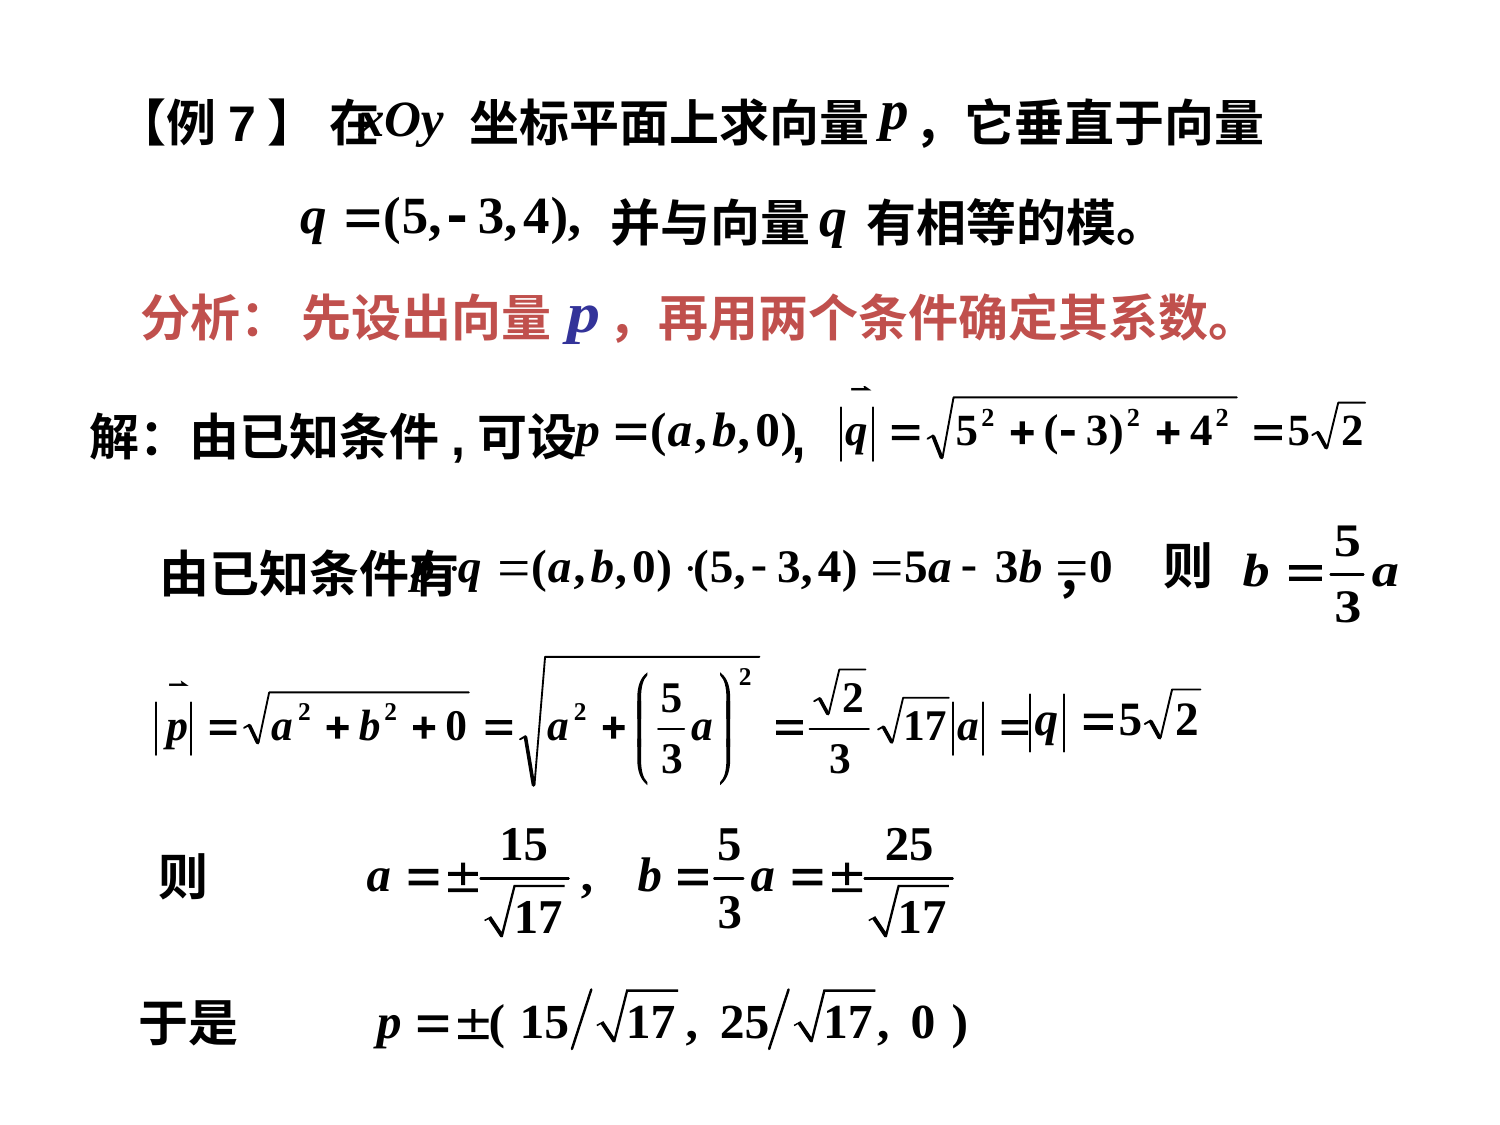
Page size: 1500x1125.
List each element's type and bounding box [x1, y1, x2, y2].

text_box [95, 77, 1294, 260]
text_box [124, 810, 963, 949]
text_box [116, 278, 1294, 355]
text_box [1021, 679, 1211, 760]
text_box [1148, 508, 1412, 634]
text_box [69, 397, 829, 473]
text_box [832, 386, 1377, 469]
text_box [52, 534, 1143, 610]
text_box [123, 980, 975, 1059]
text_box [147, 644, 1032, 796]
